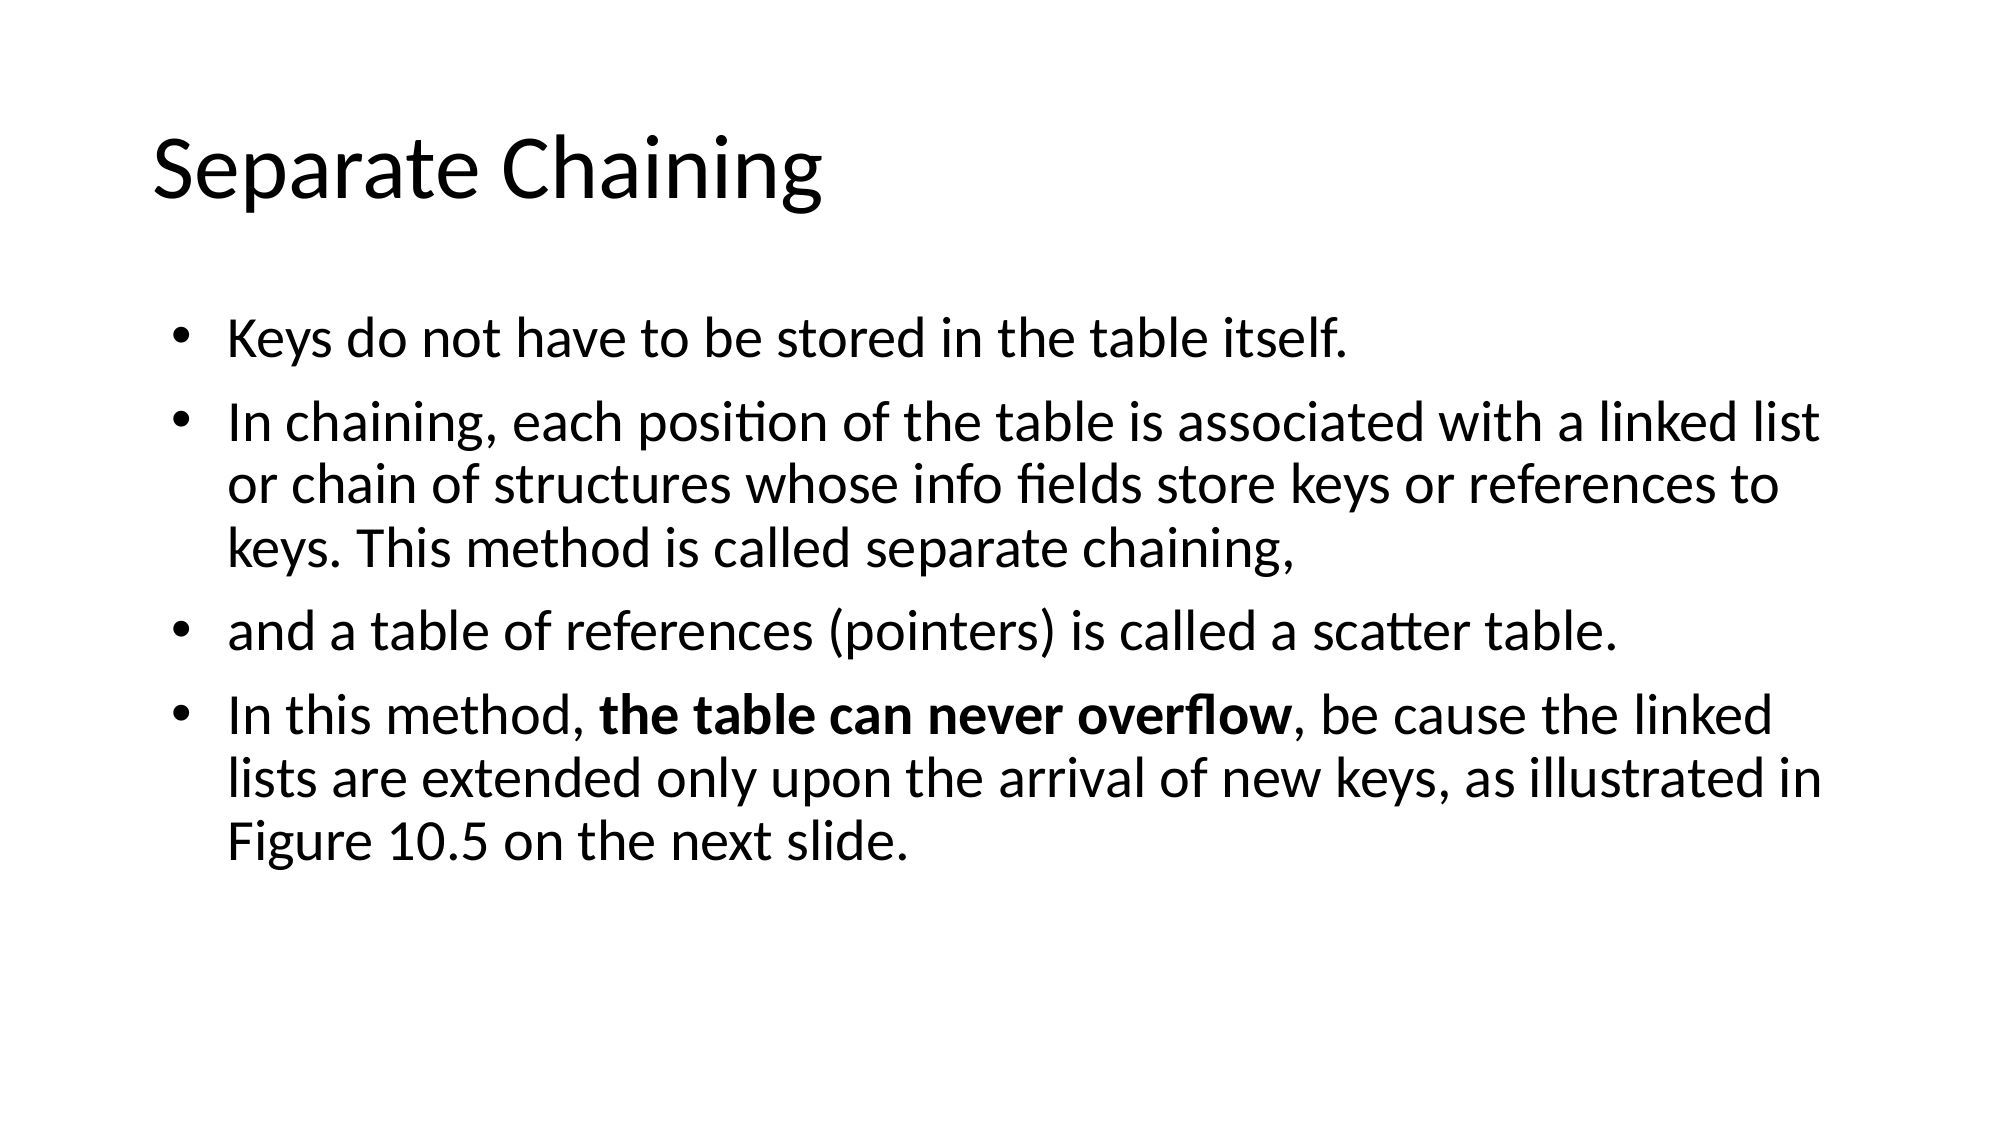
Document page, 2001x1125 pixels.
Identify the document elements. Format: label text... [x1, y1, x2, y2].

title Separate Chaining [137, 59, 1863, 278]
list Keys do not have to be stored in the table itself. In chaining, each position of the table is associated with a linked list or chain of structures whose info fields store keys or references to keys. This method is called separate chaining, and a table of references (pointers) is called a scatter table. In this method, the table can never overflow, be cause the linked lists are extended only upon the arrival of new keys, as illustrated in Figure 10.5 on the next slide. [137, 299, 1863, 1014]
